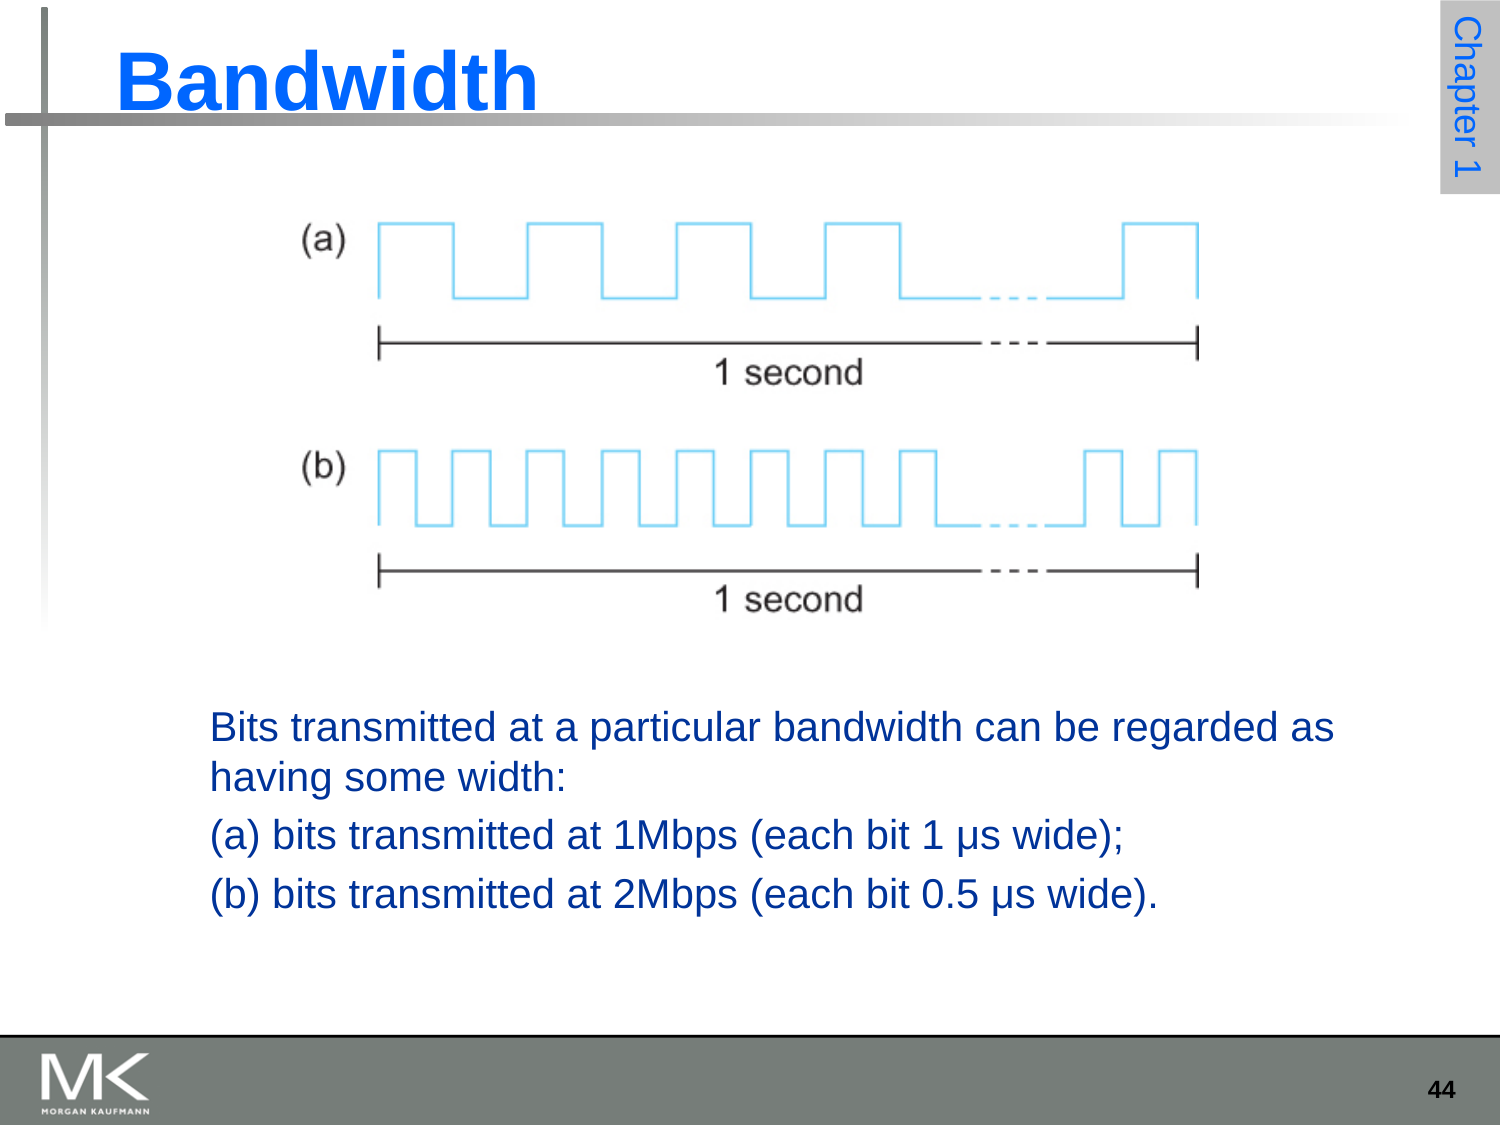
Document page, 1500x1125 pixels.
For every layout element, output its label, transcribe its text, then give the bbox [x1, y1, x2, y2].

title Bandwidth [100, 19, 1459, 135]
picture [300, 219, 1200, 621]
picture [29, 1046, 160, 1123]
text_box Bits transmitted at a particular bandwidth can be regarded as having some width: (a) bits transmitted at 1Mbps (each bit 1 μs wide); (b) bits transmitted at 2Mbps (each bit 0.5 μs wide). [194, 692, 1376, 924]
